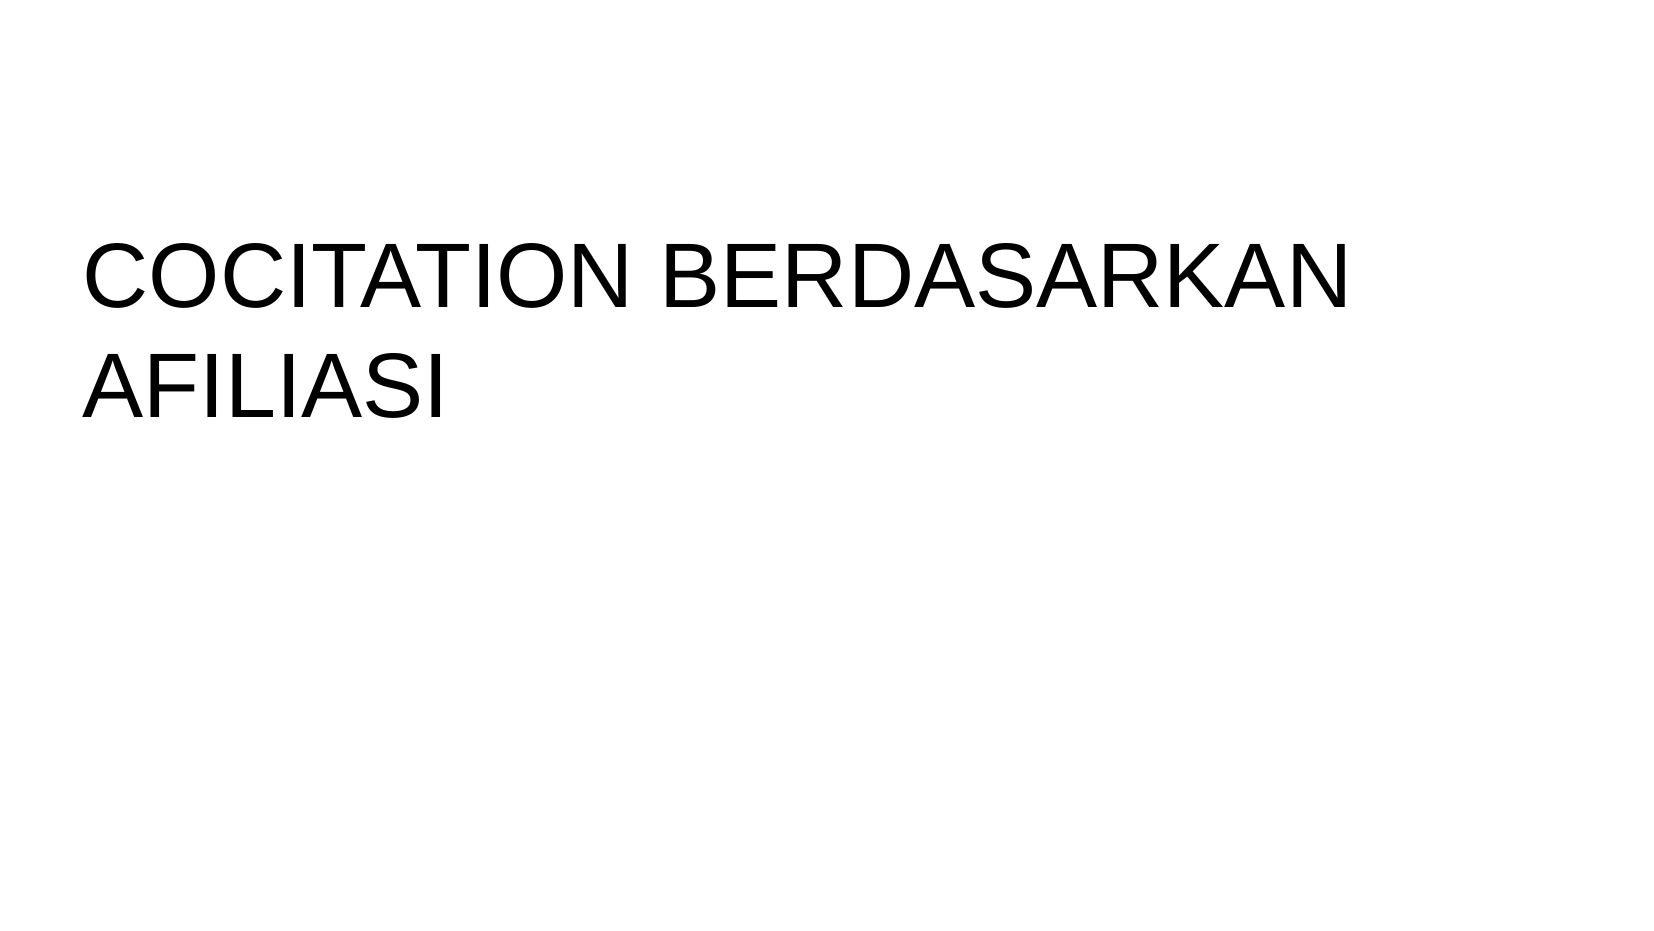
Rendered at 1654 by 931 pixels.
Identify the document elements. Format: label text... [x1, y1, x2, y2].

text_box COCITATION BERDASARKAN AFILIASI [82, 37, 1571, 615]
